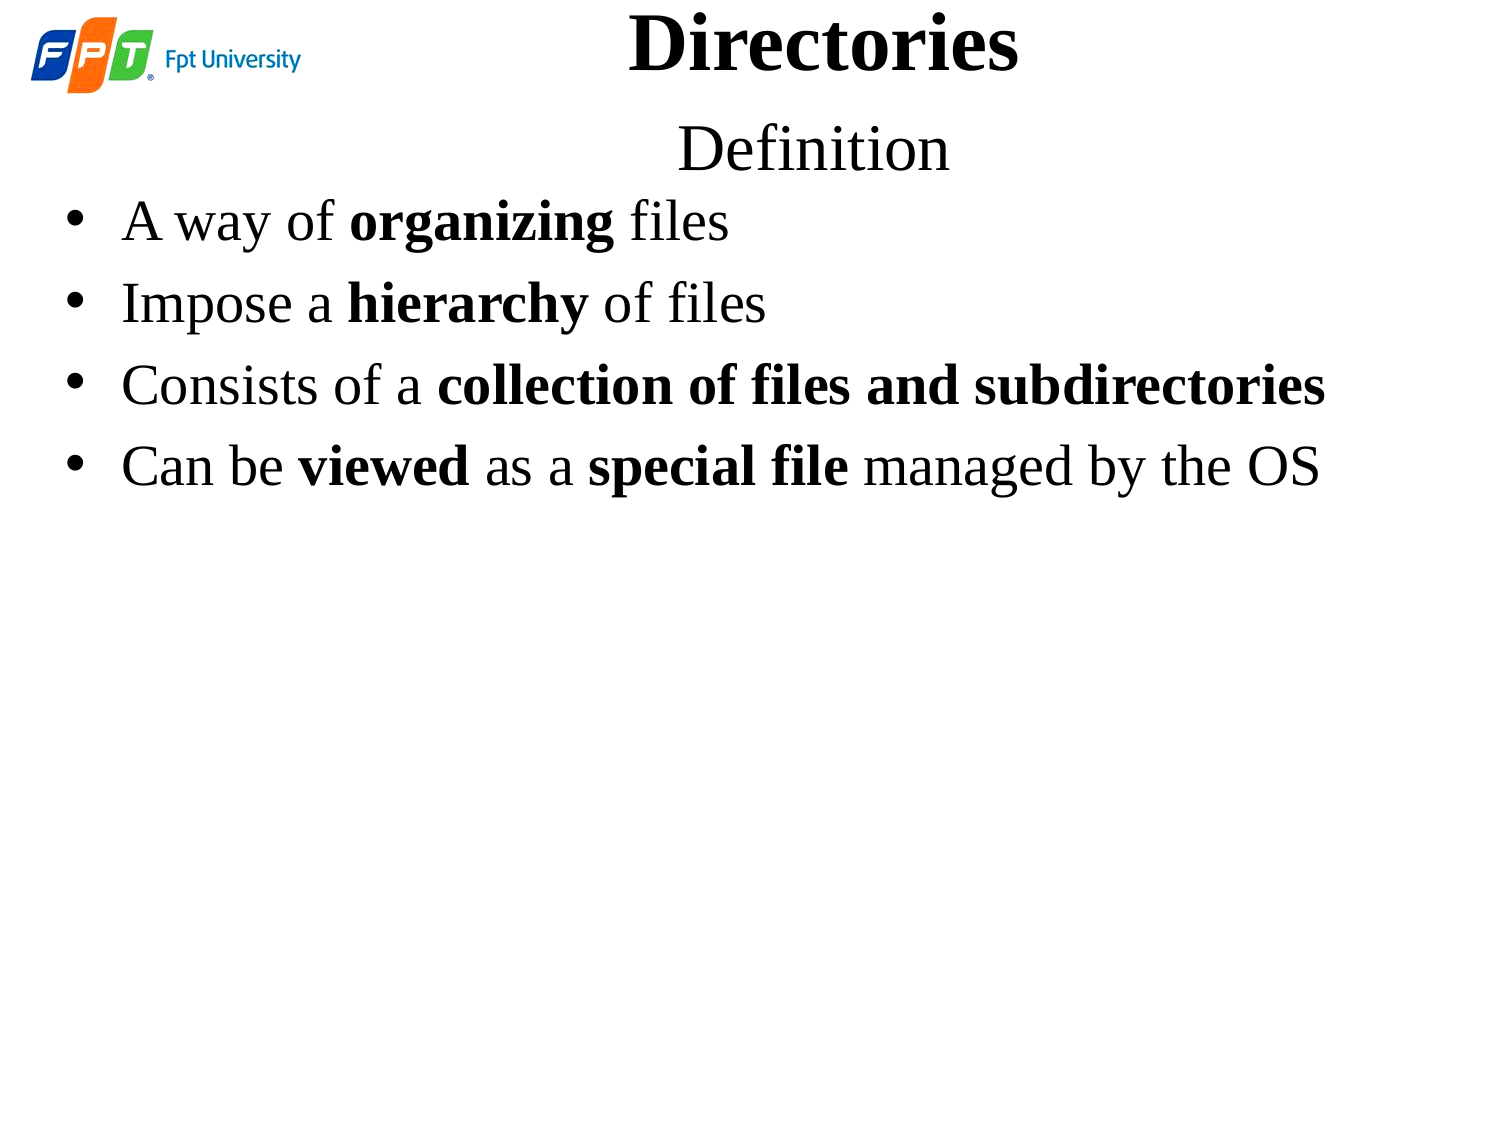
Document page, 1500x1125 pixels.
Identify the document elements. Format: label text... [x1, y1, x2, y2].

picture [0, 0, 150, 122]
title Directories Definition [150, 0, 1500, 174]
list A way of organizing files Impose a hierarchy of files Consists of a collection of files and subdirectories Can be viewed as a special file managed by the OS [50, 174, 1500, 1125]
